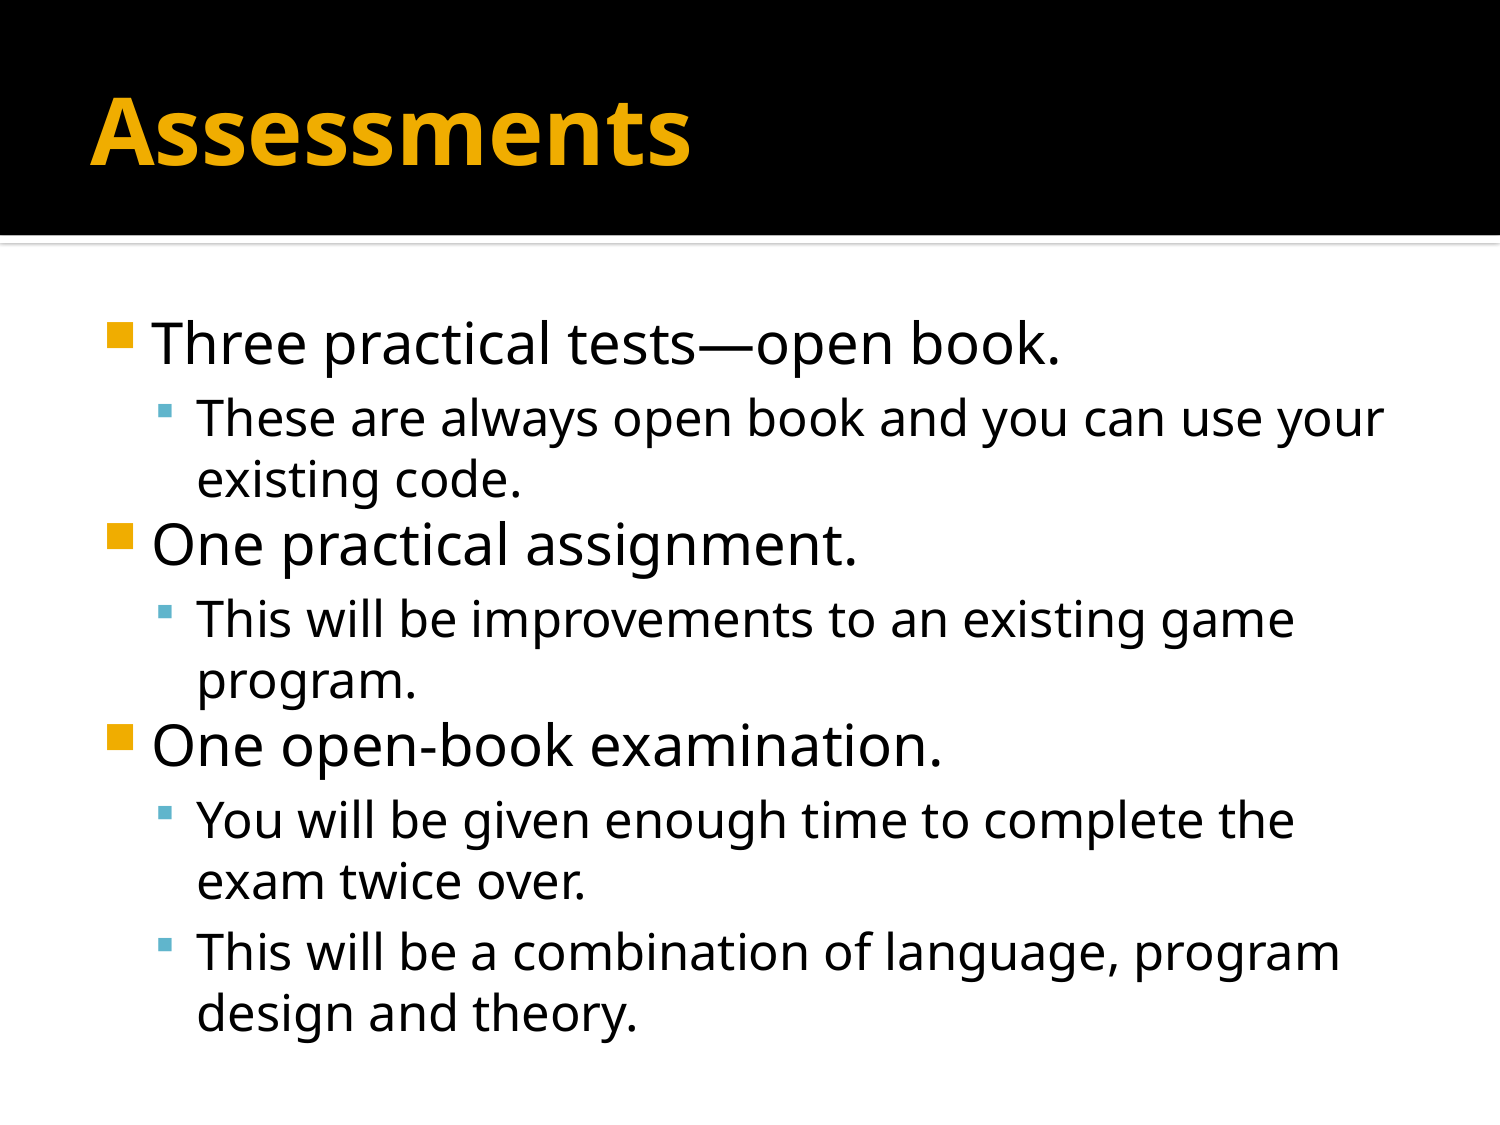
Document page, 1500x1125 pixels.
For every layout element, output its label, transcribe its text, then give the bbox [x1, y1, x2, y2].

title Assessments [75, 25, 1425, 231]
list Three practical tests—open book. These are always open book and you can use your existing code. One practical assignment. This will be improvements to an existing game program. One open-book examination. You will be given enough time to complete the exam twice over. This will be a combination of language, program design and theory. [75, 291, 1425, 1050]
